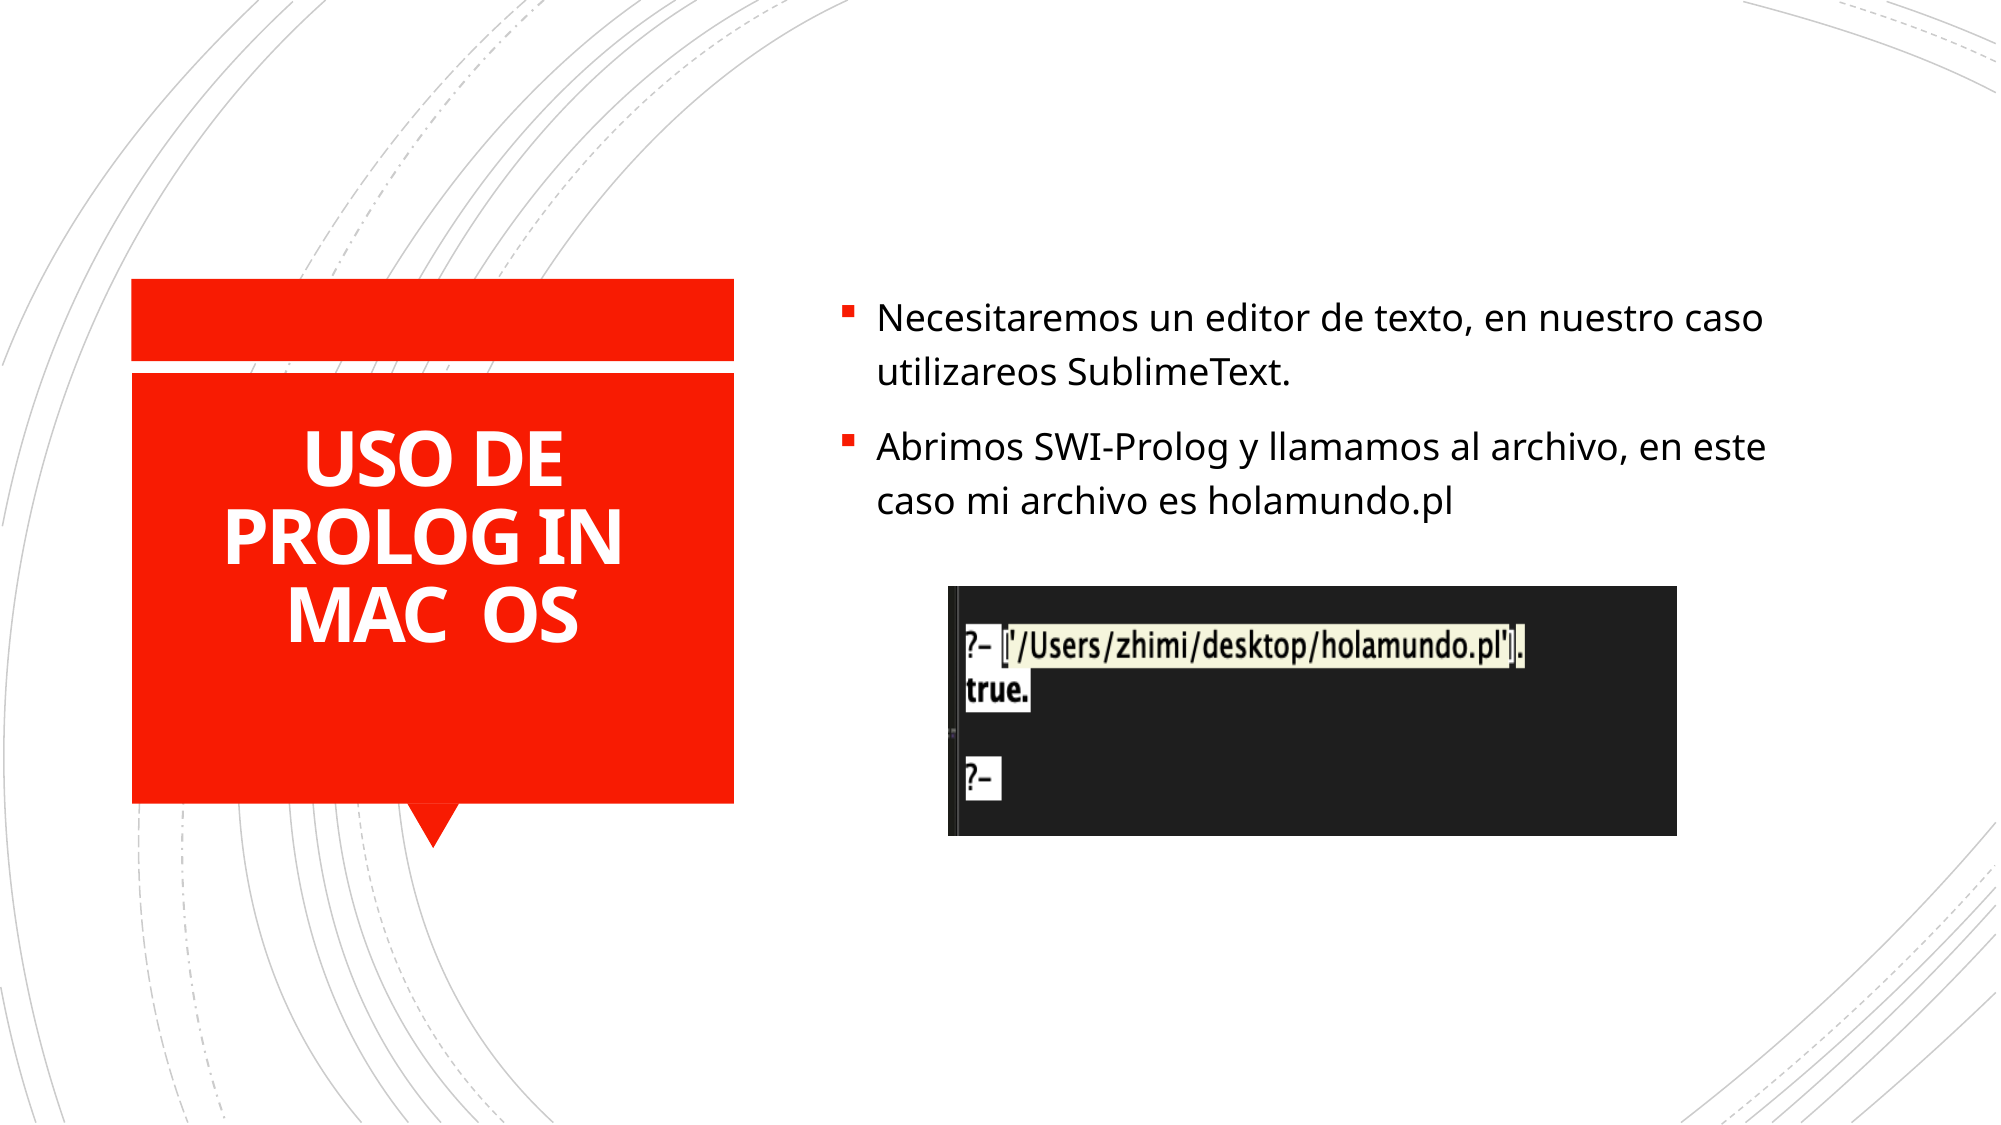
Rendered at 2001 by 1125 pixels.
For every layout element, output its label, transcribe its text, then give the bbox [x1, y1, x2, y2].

list Necesitaremos un editor de texto, en nuestro caso utilizareos SublimeText. Abrimos SWI-Prolog y llamamos al archivo, en este caso mi archivo es holamundo.pl [823, 10, 1855, 872]
title USO DE PROLOG IN MAC OS [145, 385, 720, 789]
picture [947, 586, 1677, 836]
